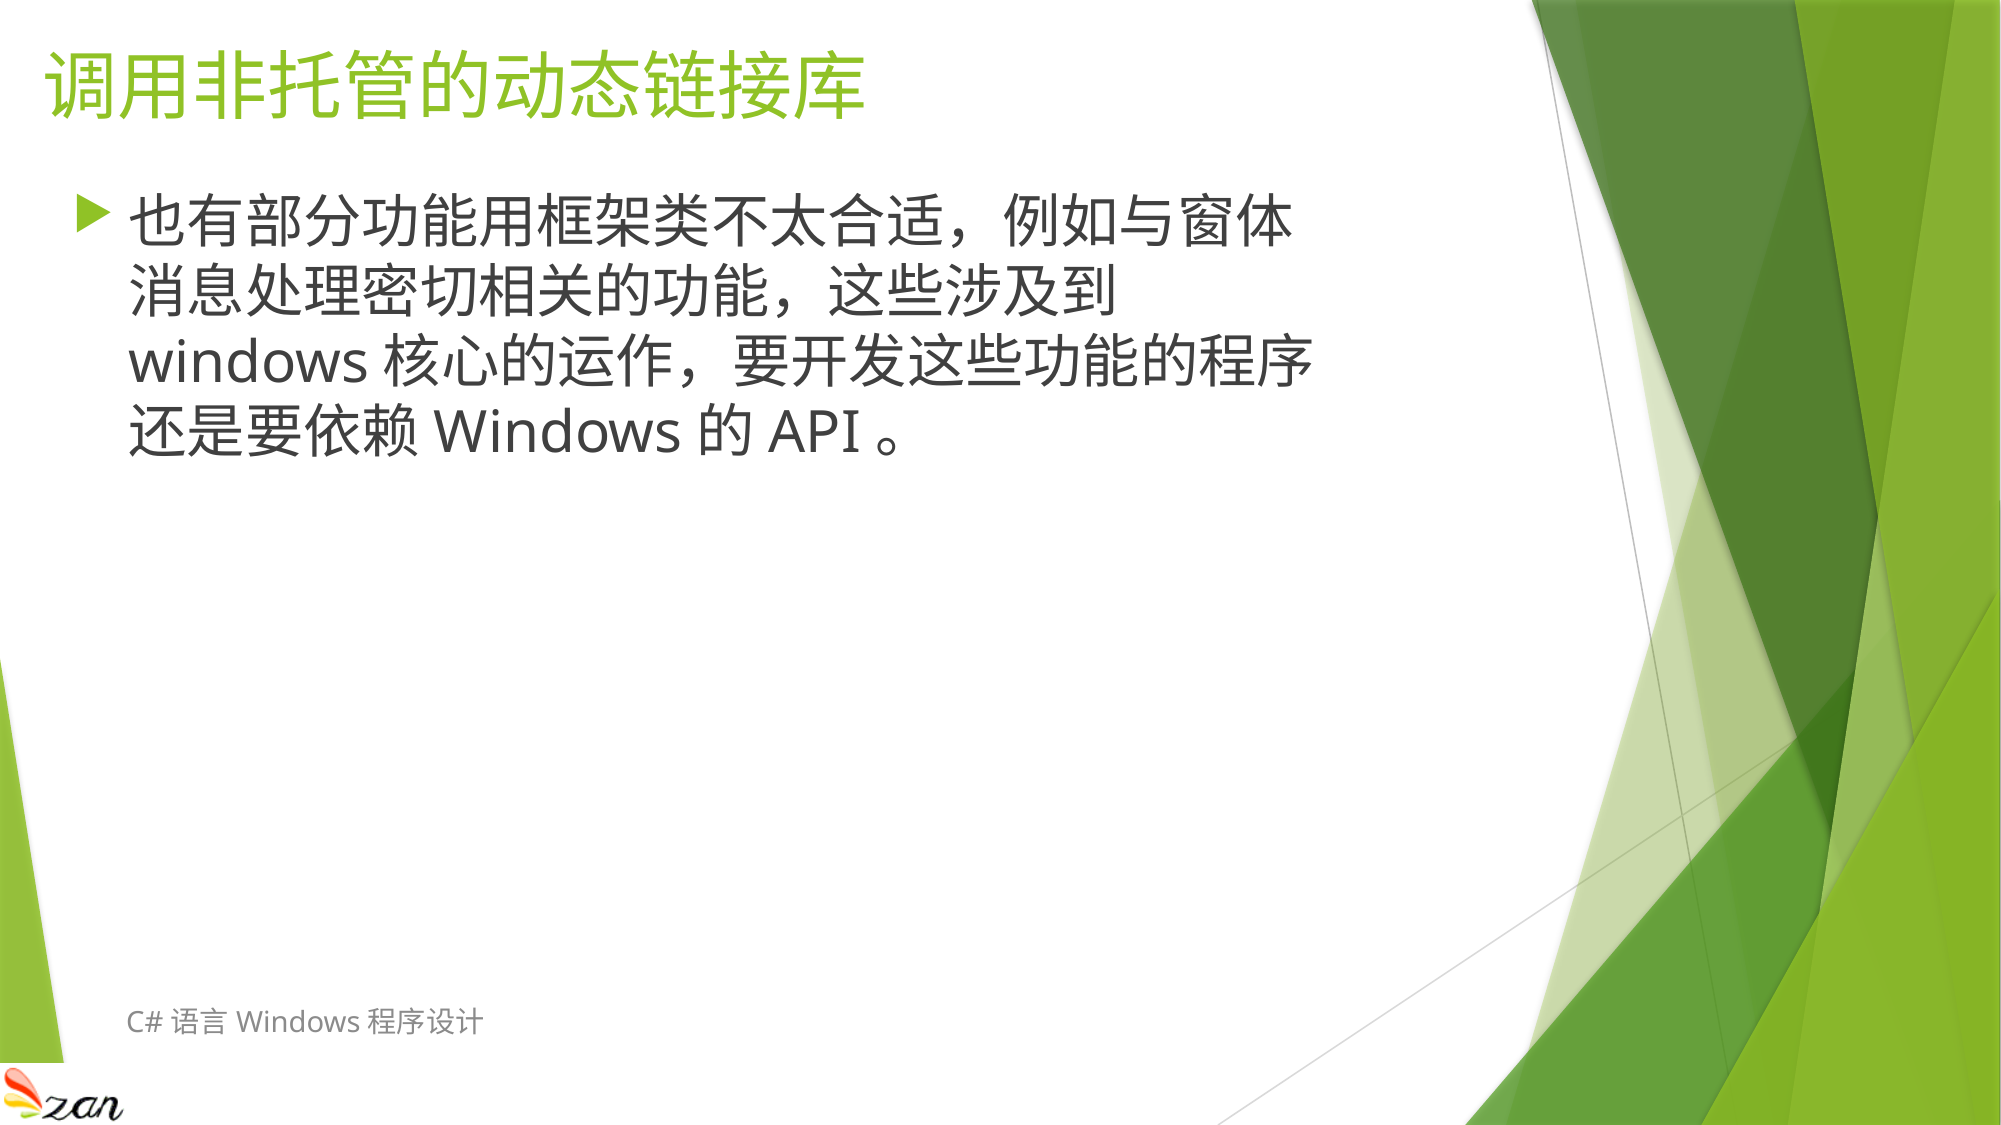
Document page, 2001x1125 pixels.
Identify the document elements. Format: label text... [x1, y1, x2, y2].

picture [0, 1063, 128, 1125]
title 调用非托管的动态链接库 [27, 30, 927, 161]
footer C#语言Windows程序设计 [111, 991, 1145, 1051]
list 也有部分功能用框架类不太合适，例如与窗体消息处理密切相关的功能，这些涉及到windows核心的运作，要开发这些功能的程序还是要依赖Windows的API。 [57, 176, 1333, 614]
